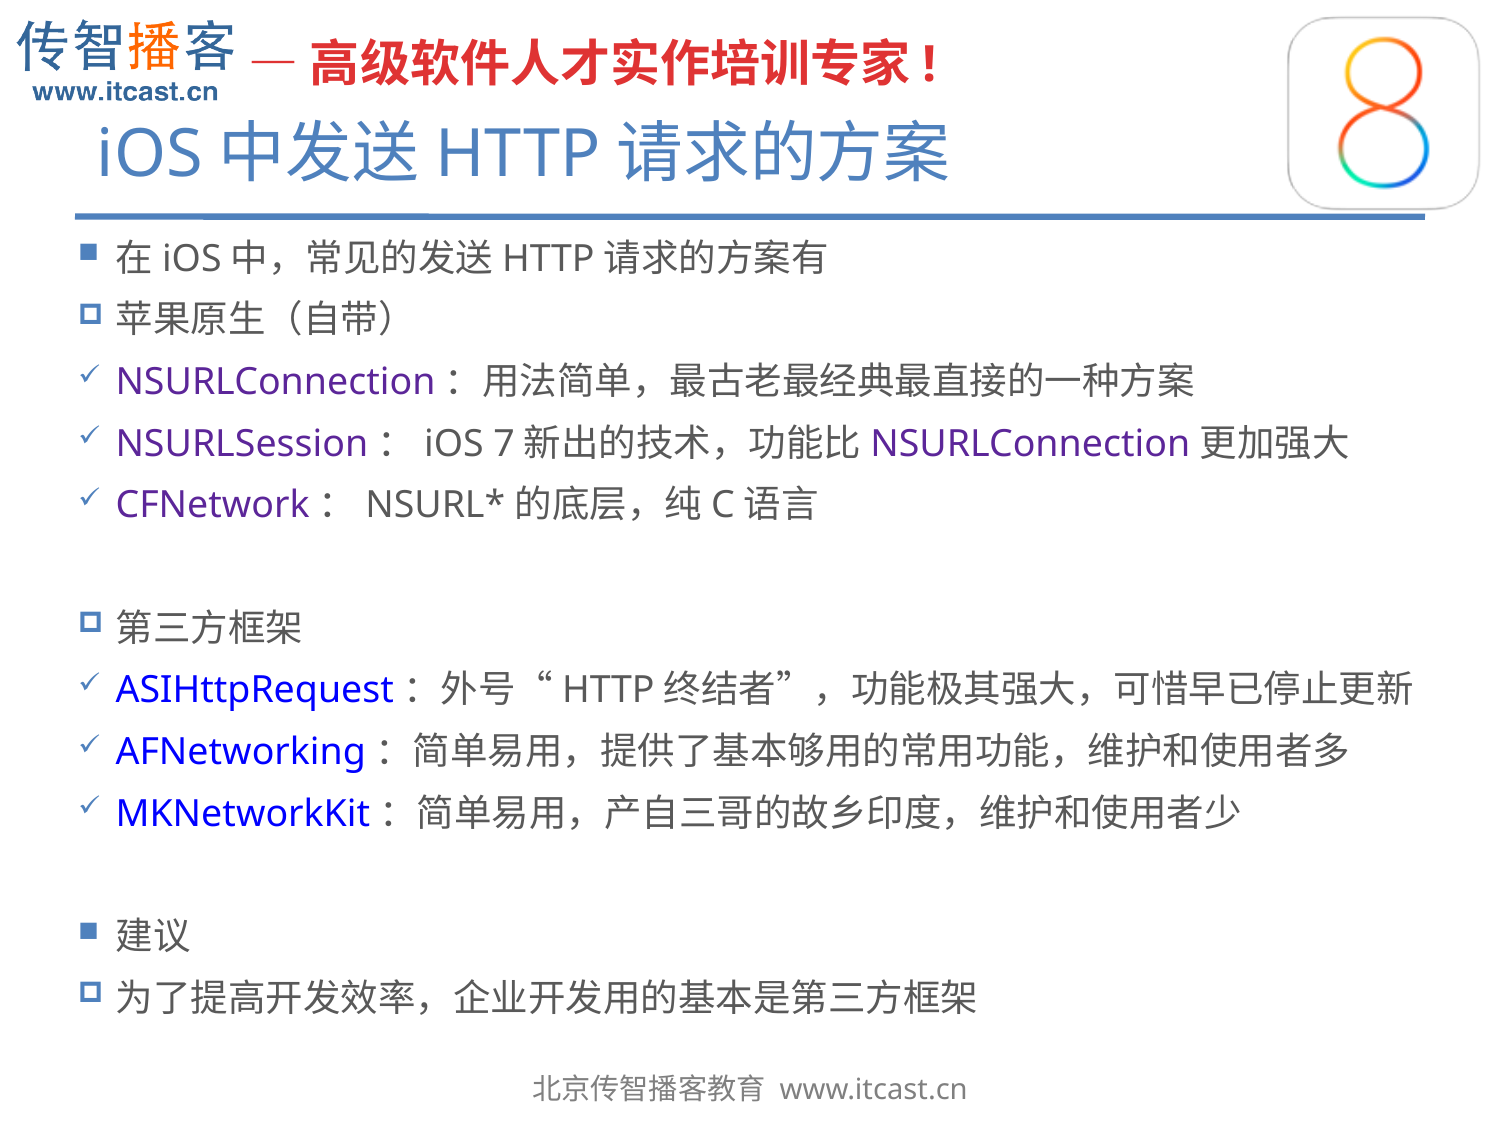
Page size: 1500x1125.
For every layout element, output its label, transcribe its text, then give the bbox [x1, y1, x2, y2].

picture [1270, 0, 1497, 227]
title iOS中发送HTTP请求的方案 [81, 102, 1416, 226]
picture [16, 19, 234, 101]
list 在iOS中，常见的发送HTTP请求的方案有 苹果原生（自带） NSURLConnection：用法简单，最古老最经典最直接的一种方案 NSURLSession：iOS 7新出的技术，功能比NSURLConnection更加强大 CFNetwork：NSURL*的底层，纯C语言 第三方框架 ASIHttpRequest：外号“HTTP终结者”，功能极其强大，可惜早已停止更新 AFNetworking：简单易用，提供了基本够用的常用功能，维护和使用者多 MKNetworkKit：简单易用，产自三哥的故乡印度，维护和使用者少 建议 为了提高开发效率，企业开发用的基本是第三方框架 [63, 226, 1444, 1061]
